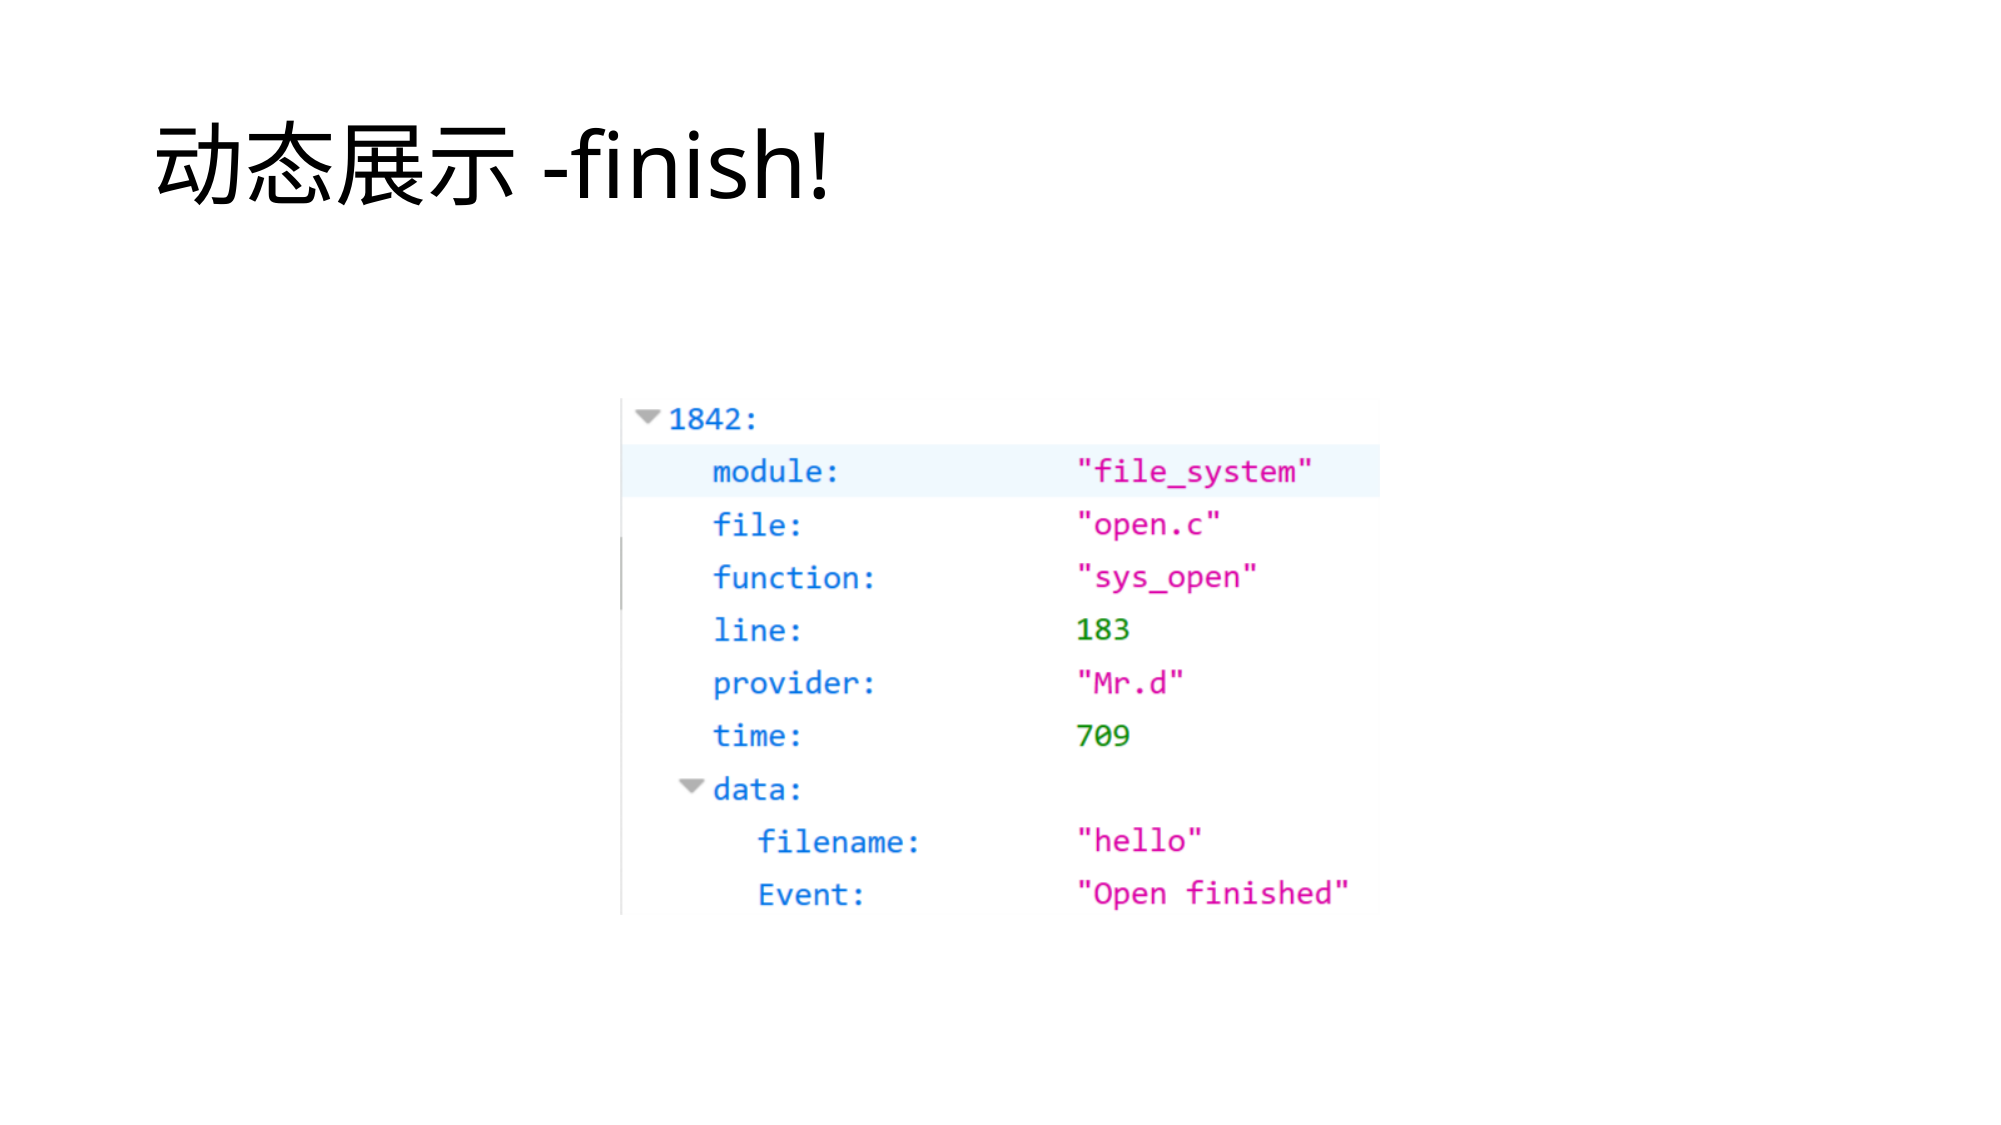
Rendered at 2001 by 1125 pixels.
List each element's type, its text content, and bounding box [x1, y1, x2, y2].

title 动态展示-finish! [137, 59, 1863, 278]
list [620, 398, 1380, 915]
